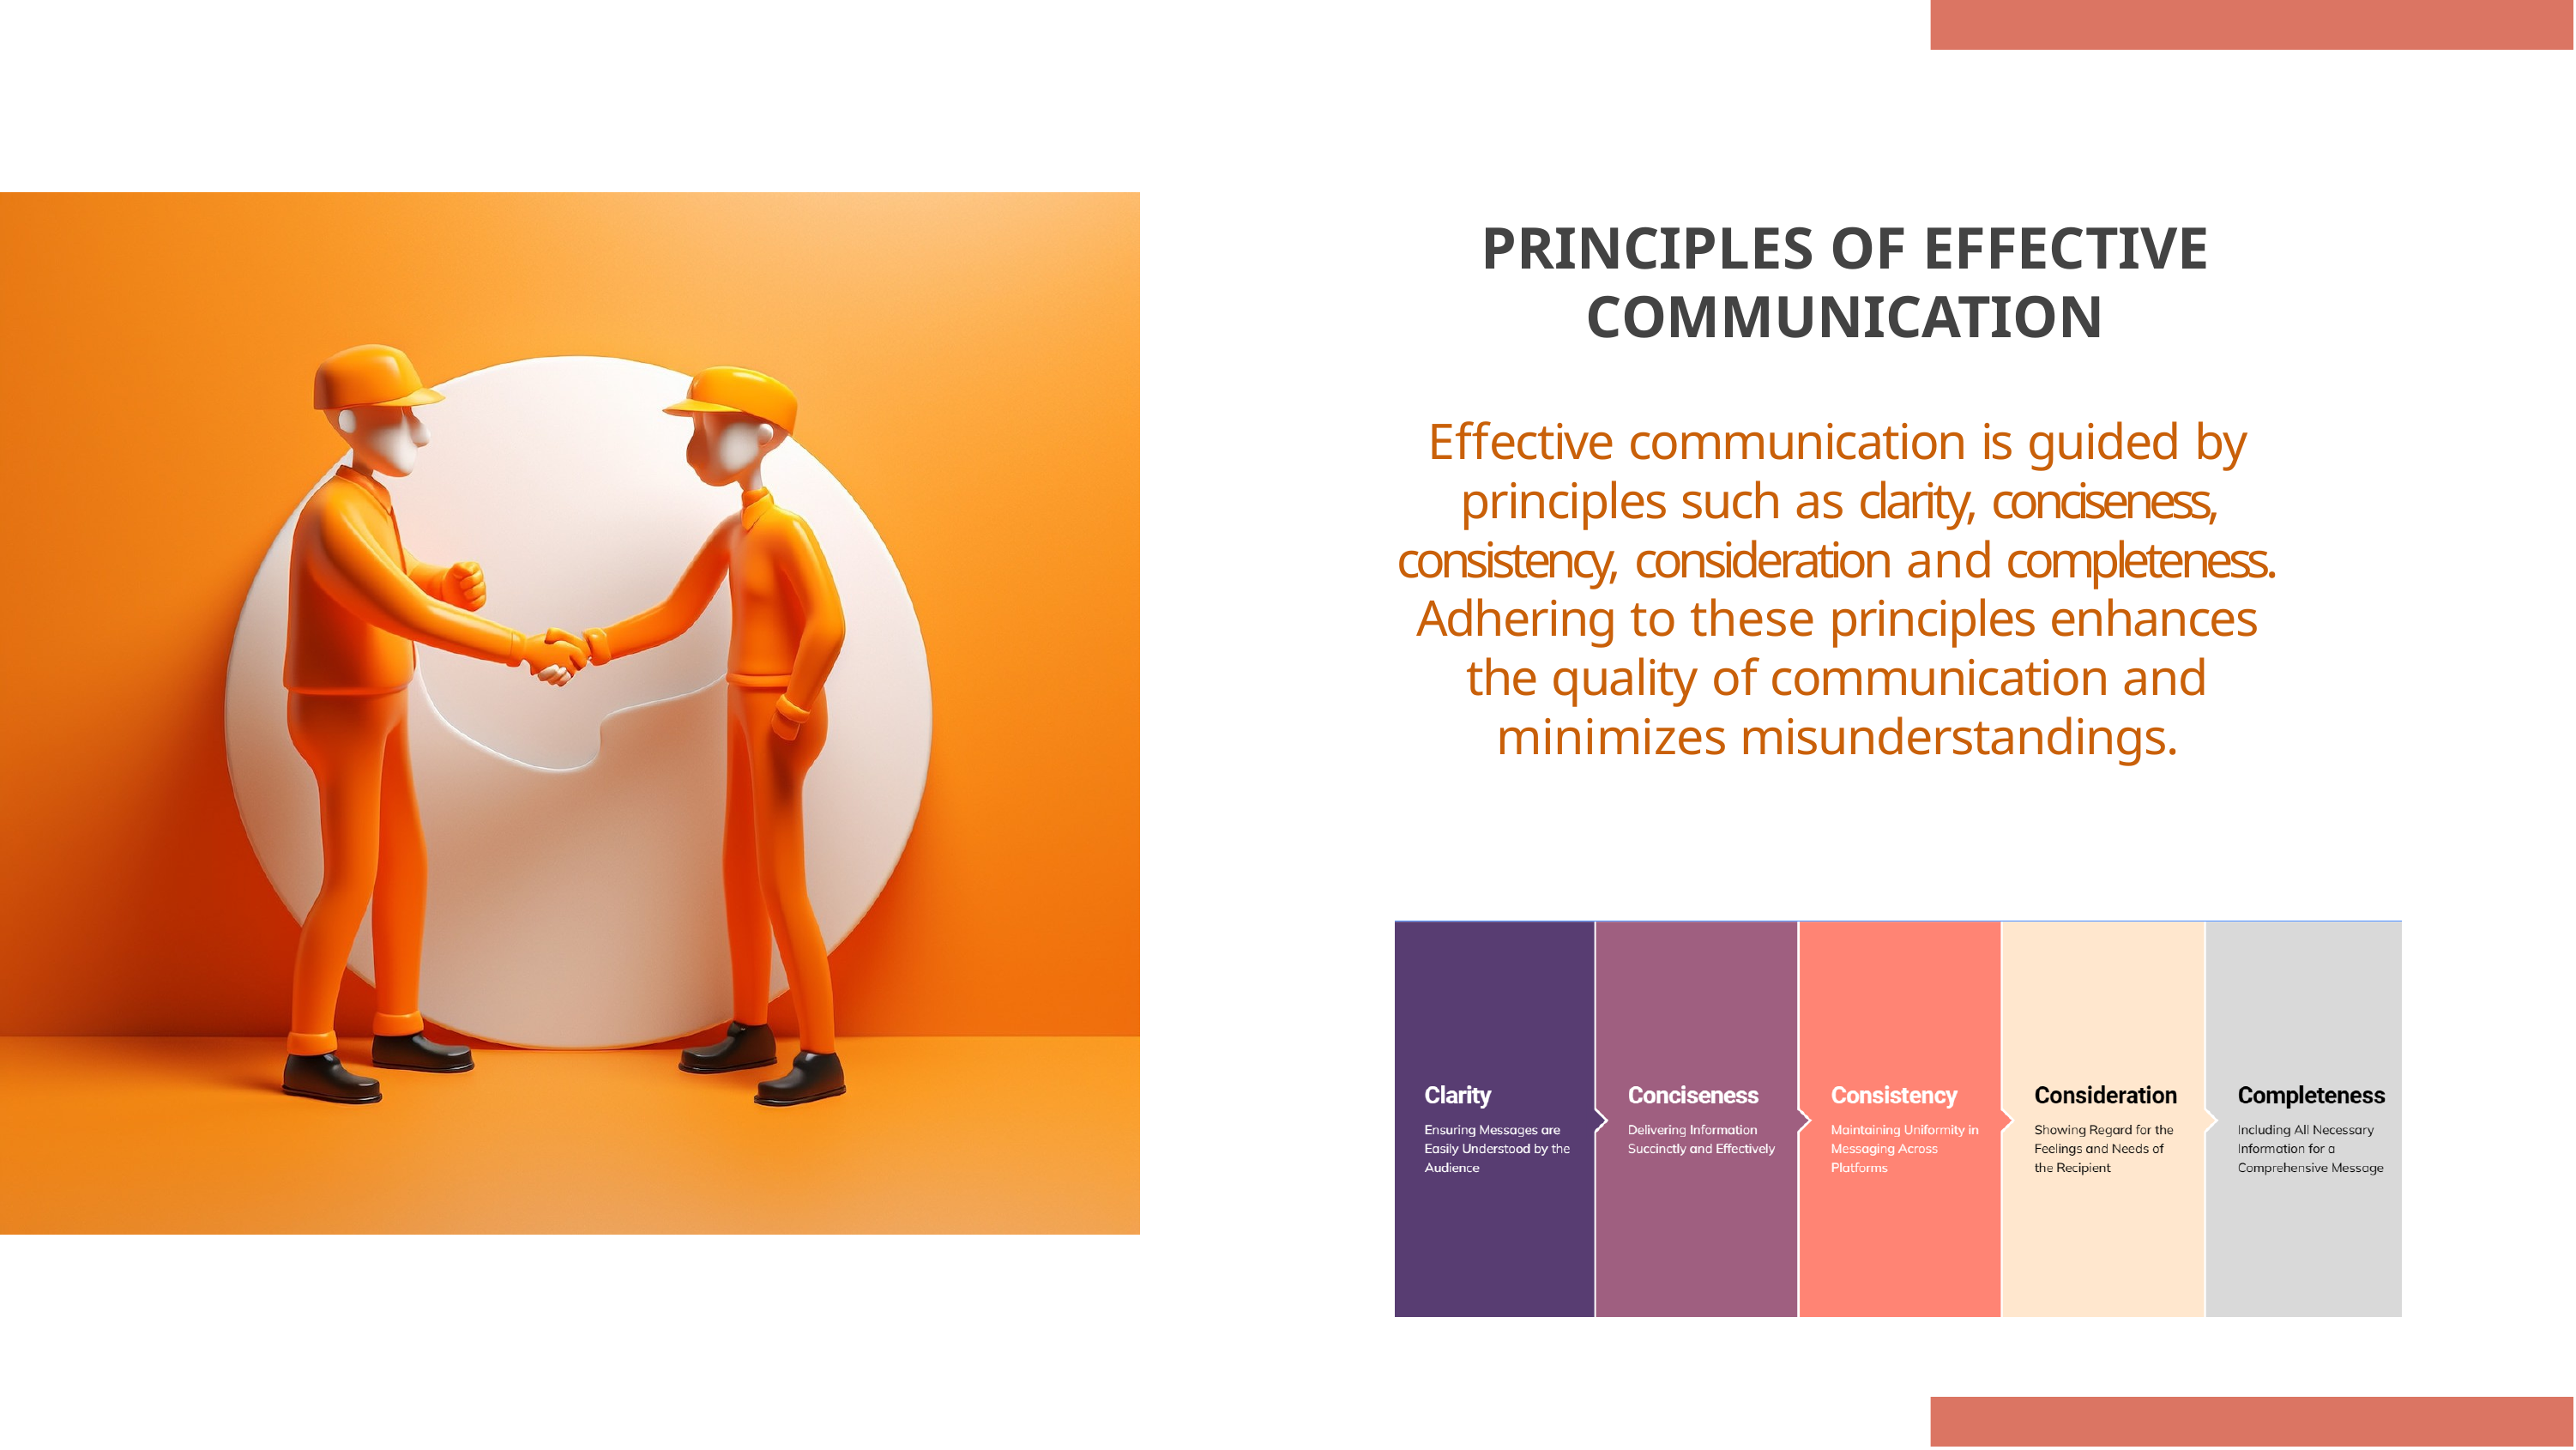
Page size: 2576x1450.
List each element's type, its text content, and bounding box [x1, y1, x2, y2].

picture [1394, 917, 2402, 1318]
text_box PRINCIPLES OF EFFECTIVE COMMUNICATION Effective communication is guided by principles such as clarity, conciseness, consistency, consideration and completeness. Adhering to these principles enhances the quality of communication and minimizes misunderstandings. [1341, 209, 2348, 764]
picture [0, 192, 1141, 1235]
text_box [1930, 1397, 2573, 1447]
text_box [1930, 0, 2573, 50]
